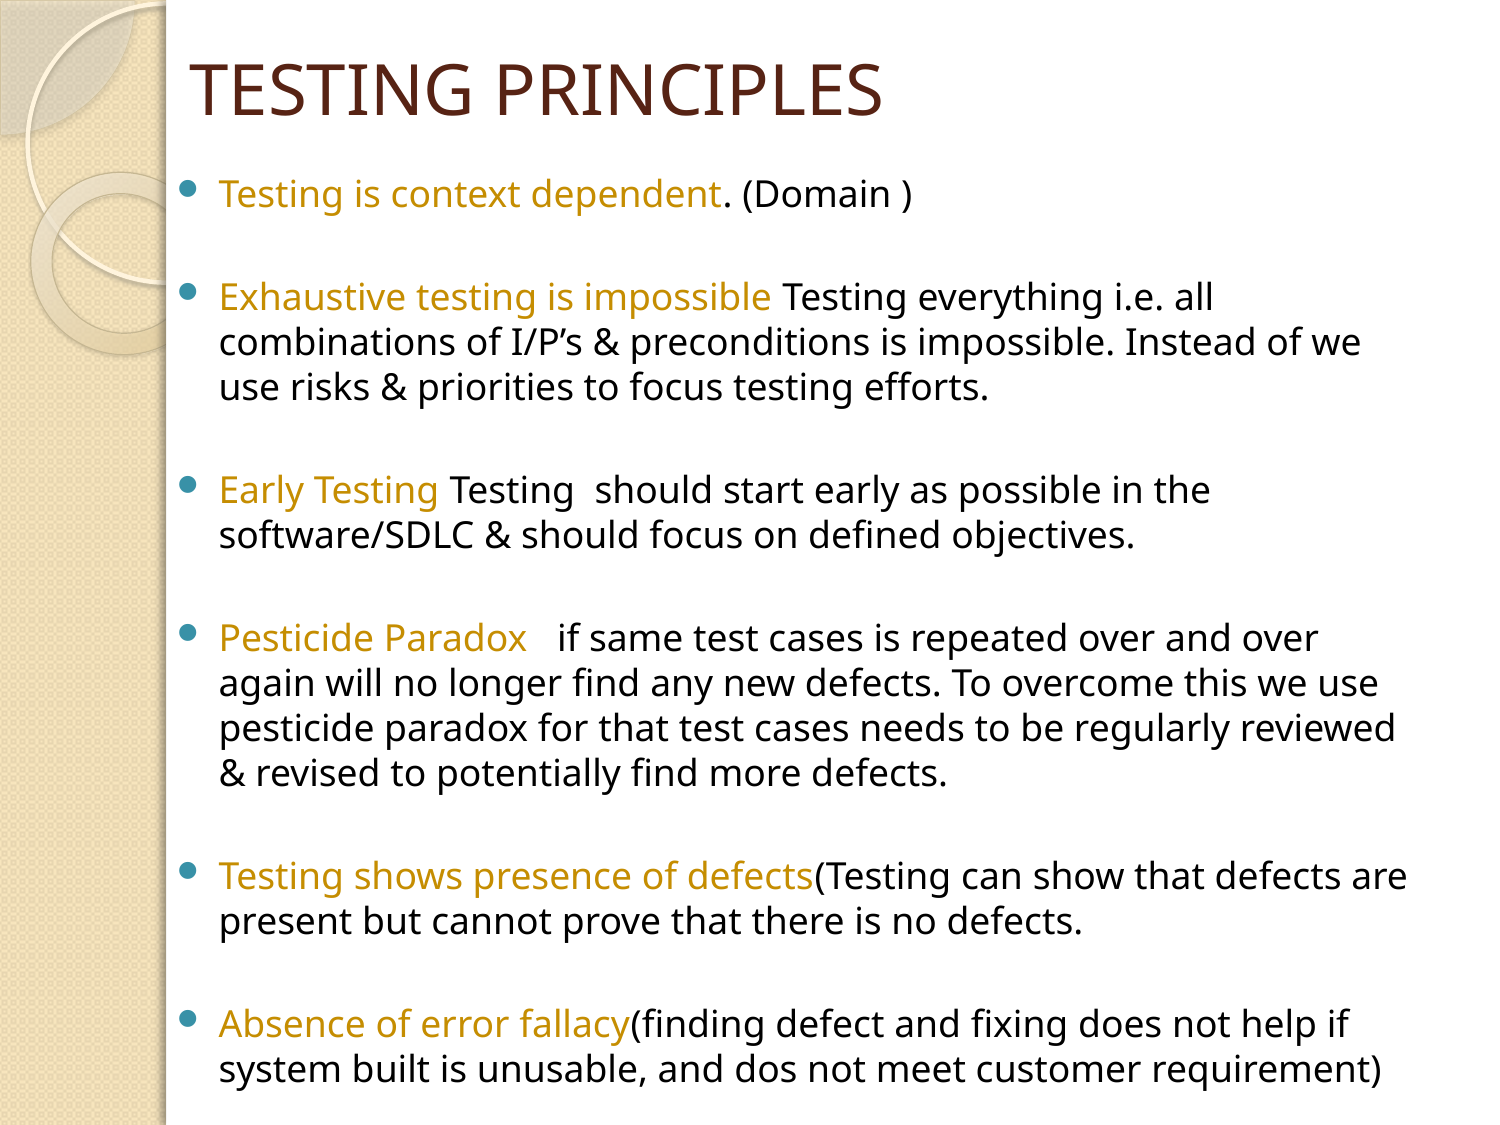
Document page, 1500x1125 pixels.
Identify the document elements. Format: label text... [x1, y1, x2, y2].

list Testing is context dependent. (Domain ) Exhaustive testing is impossible Testing everything i.e. all combinations of I/P’s & preconditions is impossible. Instead of we use risks & priorities to focus testing efforts. Early Testing Testing should start early as possible in the software/SDLC & should focus on defined objectives. Pesticide Paradox if same test cases is repeated over and over again will no longer find any new defects. To overcome this we use pesticide paradox for that test cases needs to be regularly reviewed & revised to potentially find more defects. Testing shows presence of defects(Testing can show that defects are present but cannot prove that there is no defects. Absence of error fallacy(finding defect and fixing does not help if system built is unusable, and dos not meet customer requirement) [150, 162, 1425, 1100]
title TESTING PRINCIPLES [174, 37, 1425, 138]
